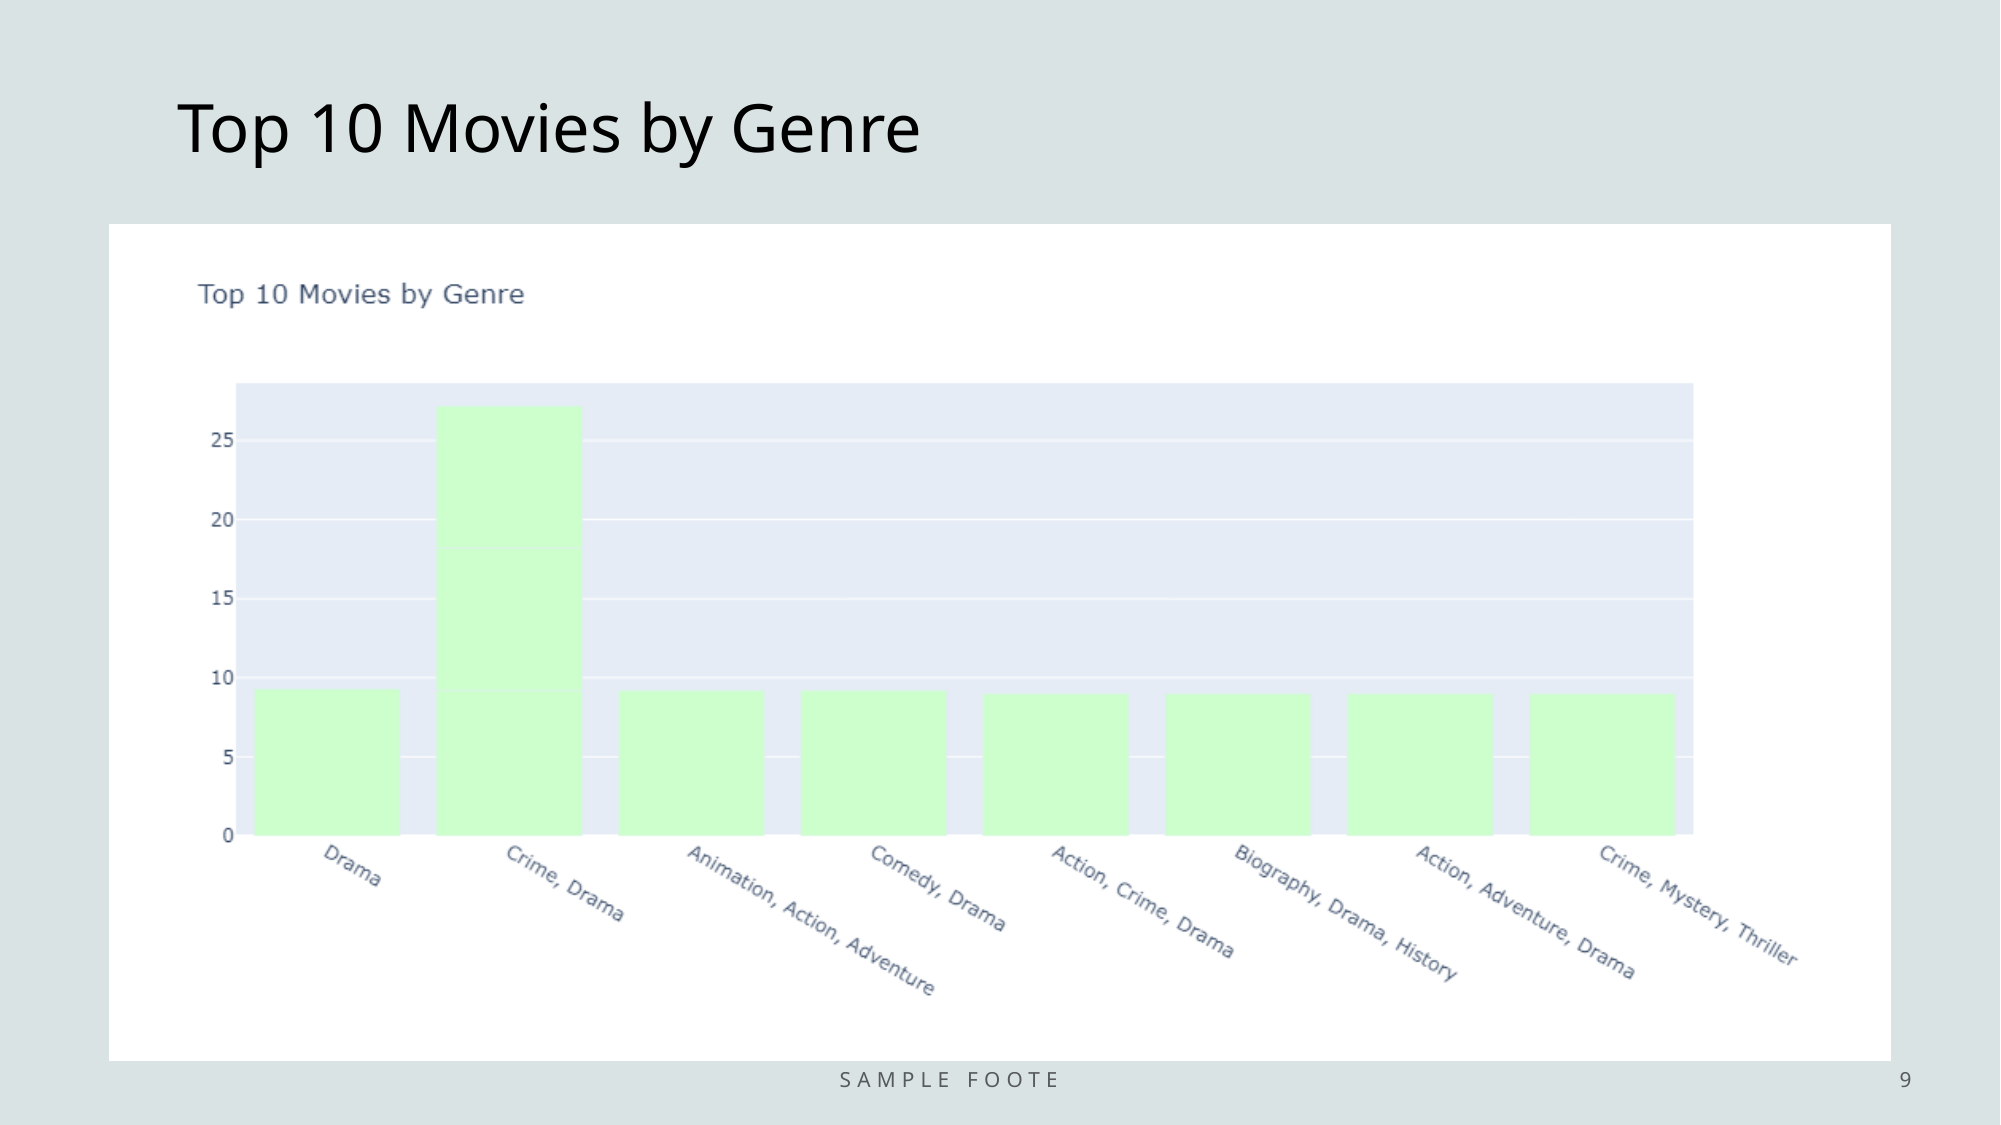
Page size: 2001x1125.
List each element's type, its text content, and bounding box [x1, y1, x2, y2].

slide_number 9 [1637, 1042, 1927, 1119]
title Top 10 Movies by Genre [162, 64, 1675, 173]
footer Sample Footer Text [451, 1061, 1549, 1119]
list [108, 224, 1892, 1061]
